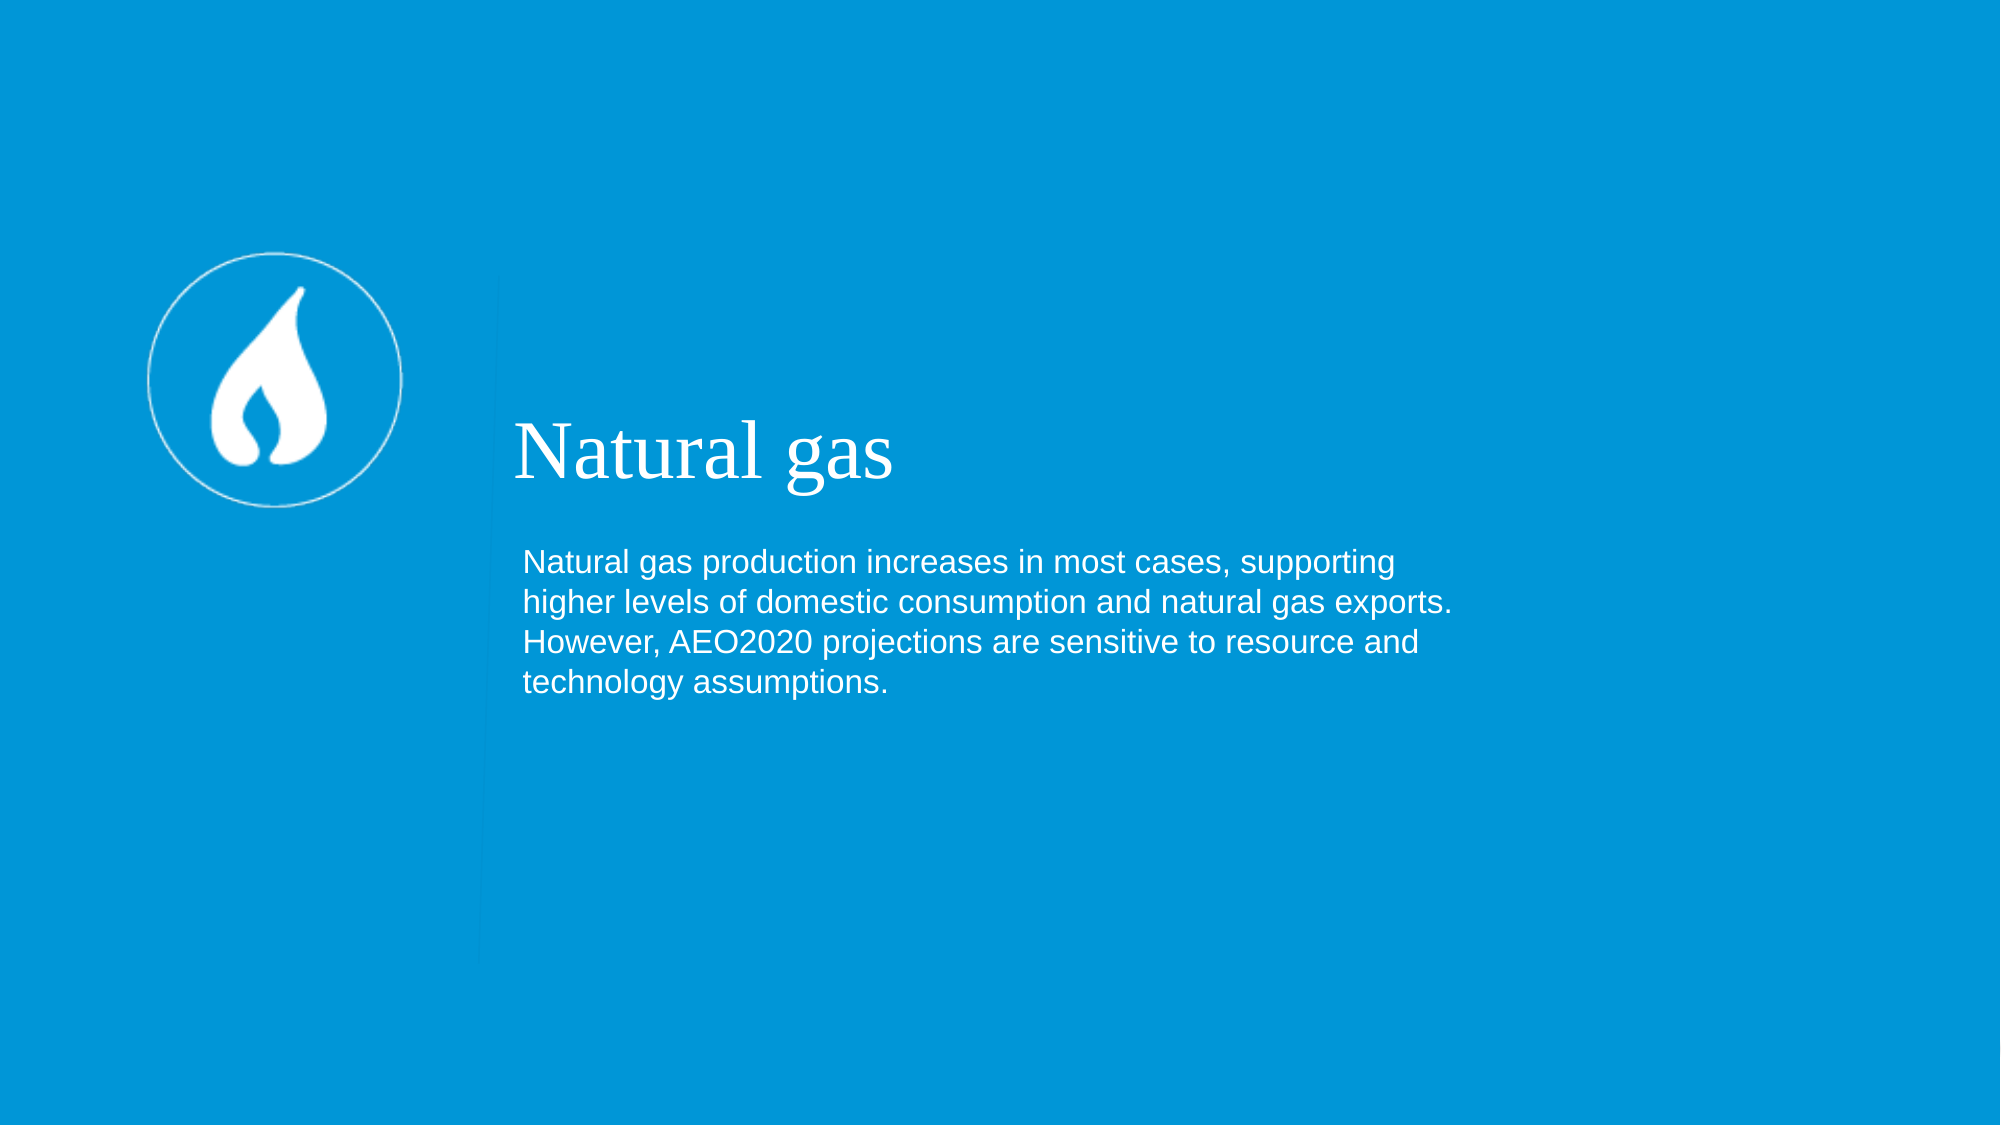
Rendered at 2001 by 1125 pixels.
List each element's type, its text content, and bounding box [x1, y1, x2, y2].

title Natural gas [498, 258, 1900, 503]
picture [147, 252, 403, 508]
list Natural gas production increases in most cases, supporting higher levels of domestic consumption and natural gas exports. However, AEO2020 projections are sensitive to resource and technology assumptions. [507, 532, 1495, 1052]
